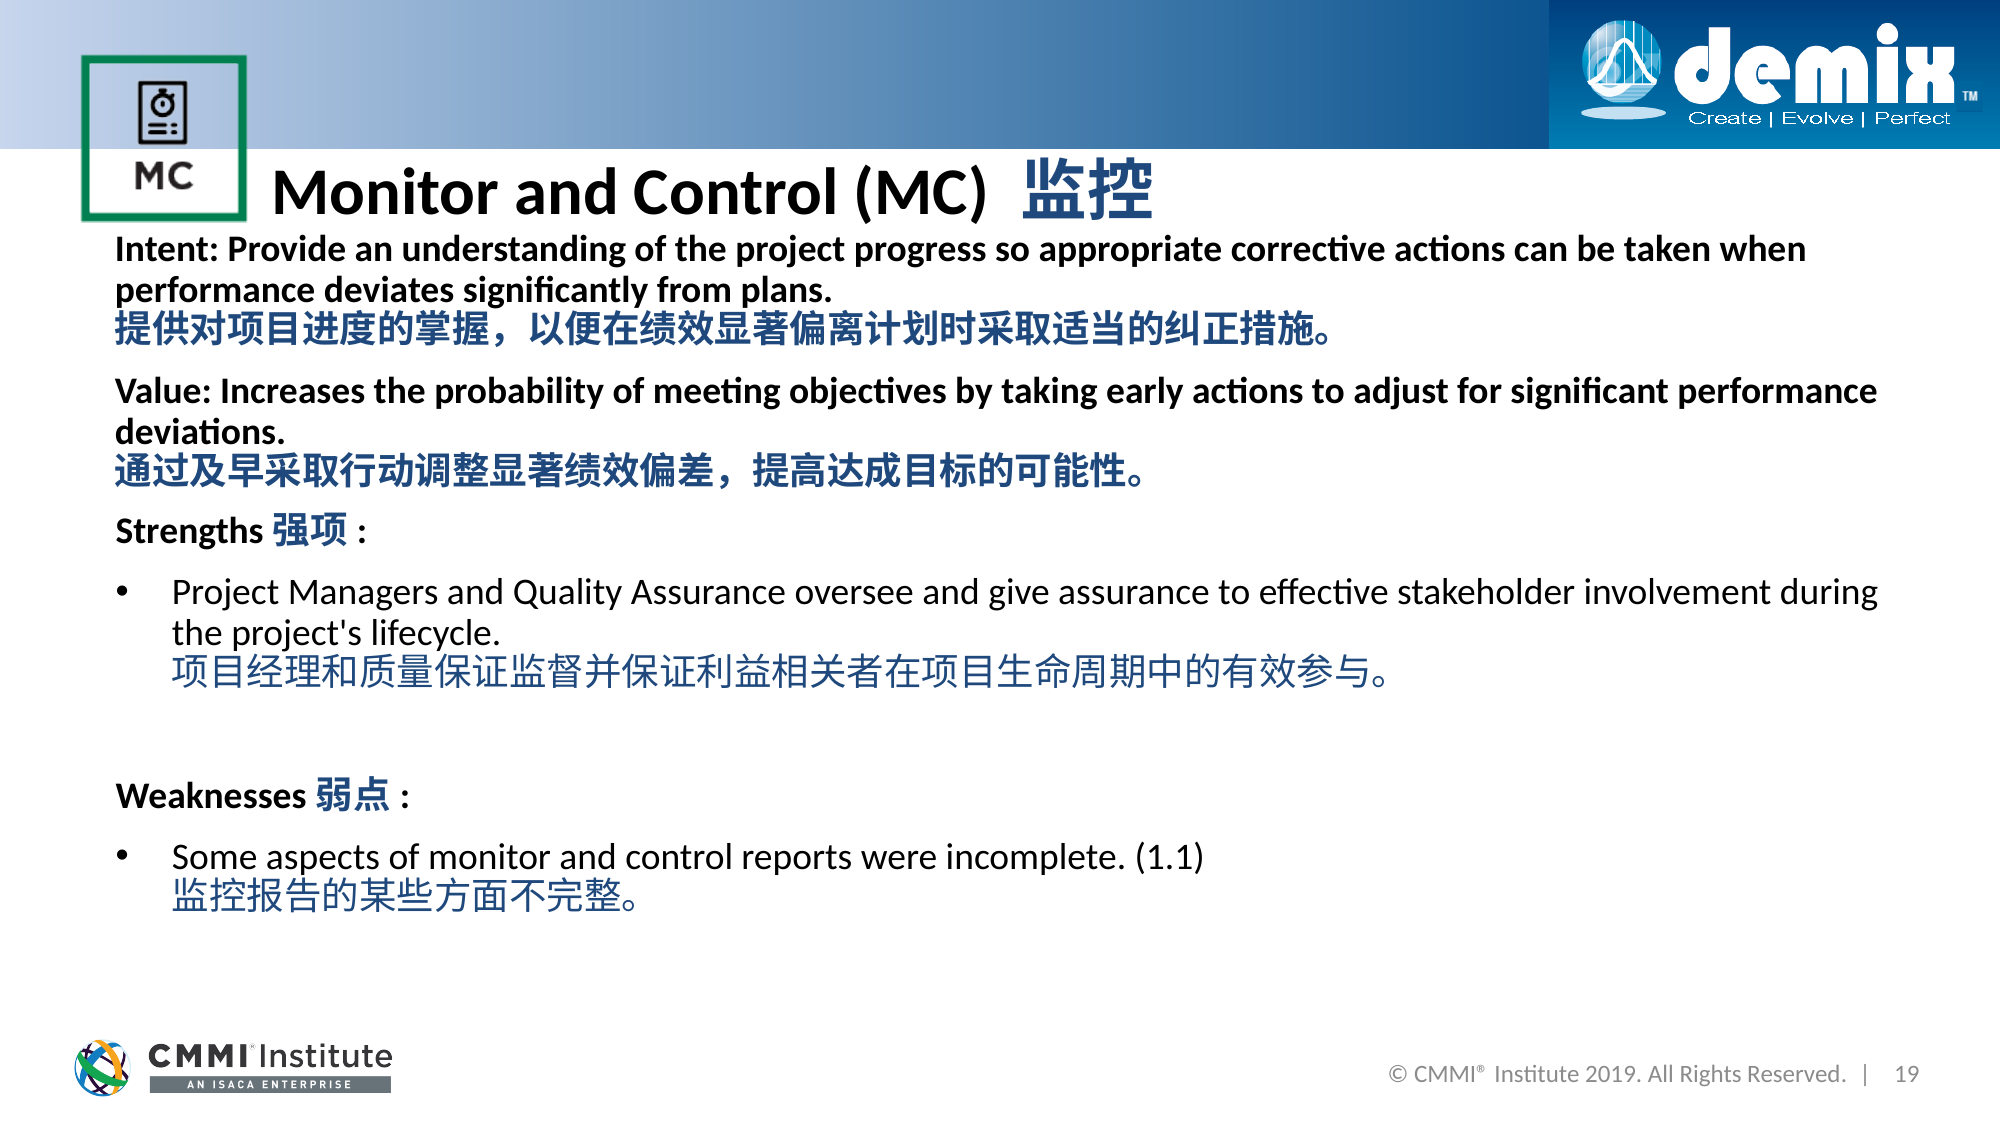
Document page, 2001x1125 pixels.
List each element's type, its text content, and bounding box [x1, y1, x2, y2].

picture [41, 993, 439, 1125]
picture [1582, 106, 1665, 119]
picture [1549, 0, 2000, 111]
list Strengths强项: Project Managers and Quality Assurance oversee and give assurance to effective stakeholder involvement during the project's lifecycle. 项目经理和质量保证监督并保证利益相关者在项目生命周期中的有效参与。 Weaknesses弱点: Some aspects of monitor and control reports were incomplete. (1.1) 监控报告的某些方面不完整。 [100, 503, 1949, 1012]
title Monitor and Control (MC) 监控 [278, 148, 1900, 221]
list Intent: Provide an understanding of the project progress so appropriate corrective actions can be taken when performance deviates significantly from plans. 提供对项目进度的掌握，以便在绩效显著偏离计划时采取适当的纠正措施。 Value: Increases the probability of meeting objectives by taking early actions to adjust for significant performance deviations. 通过及早采取行动调整显著绩效偏差，提高达成目标的可能性。 [100, 221, 1948, 480]
picture [50, 53, 278, 223]
